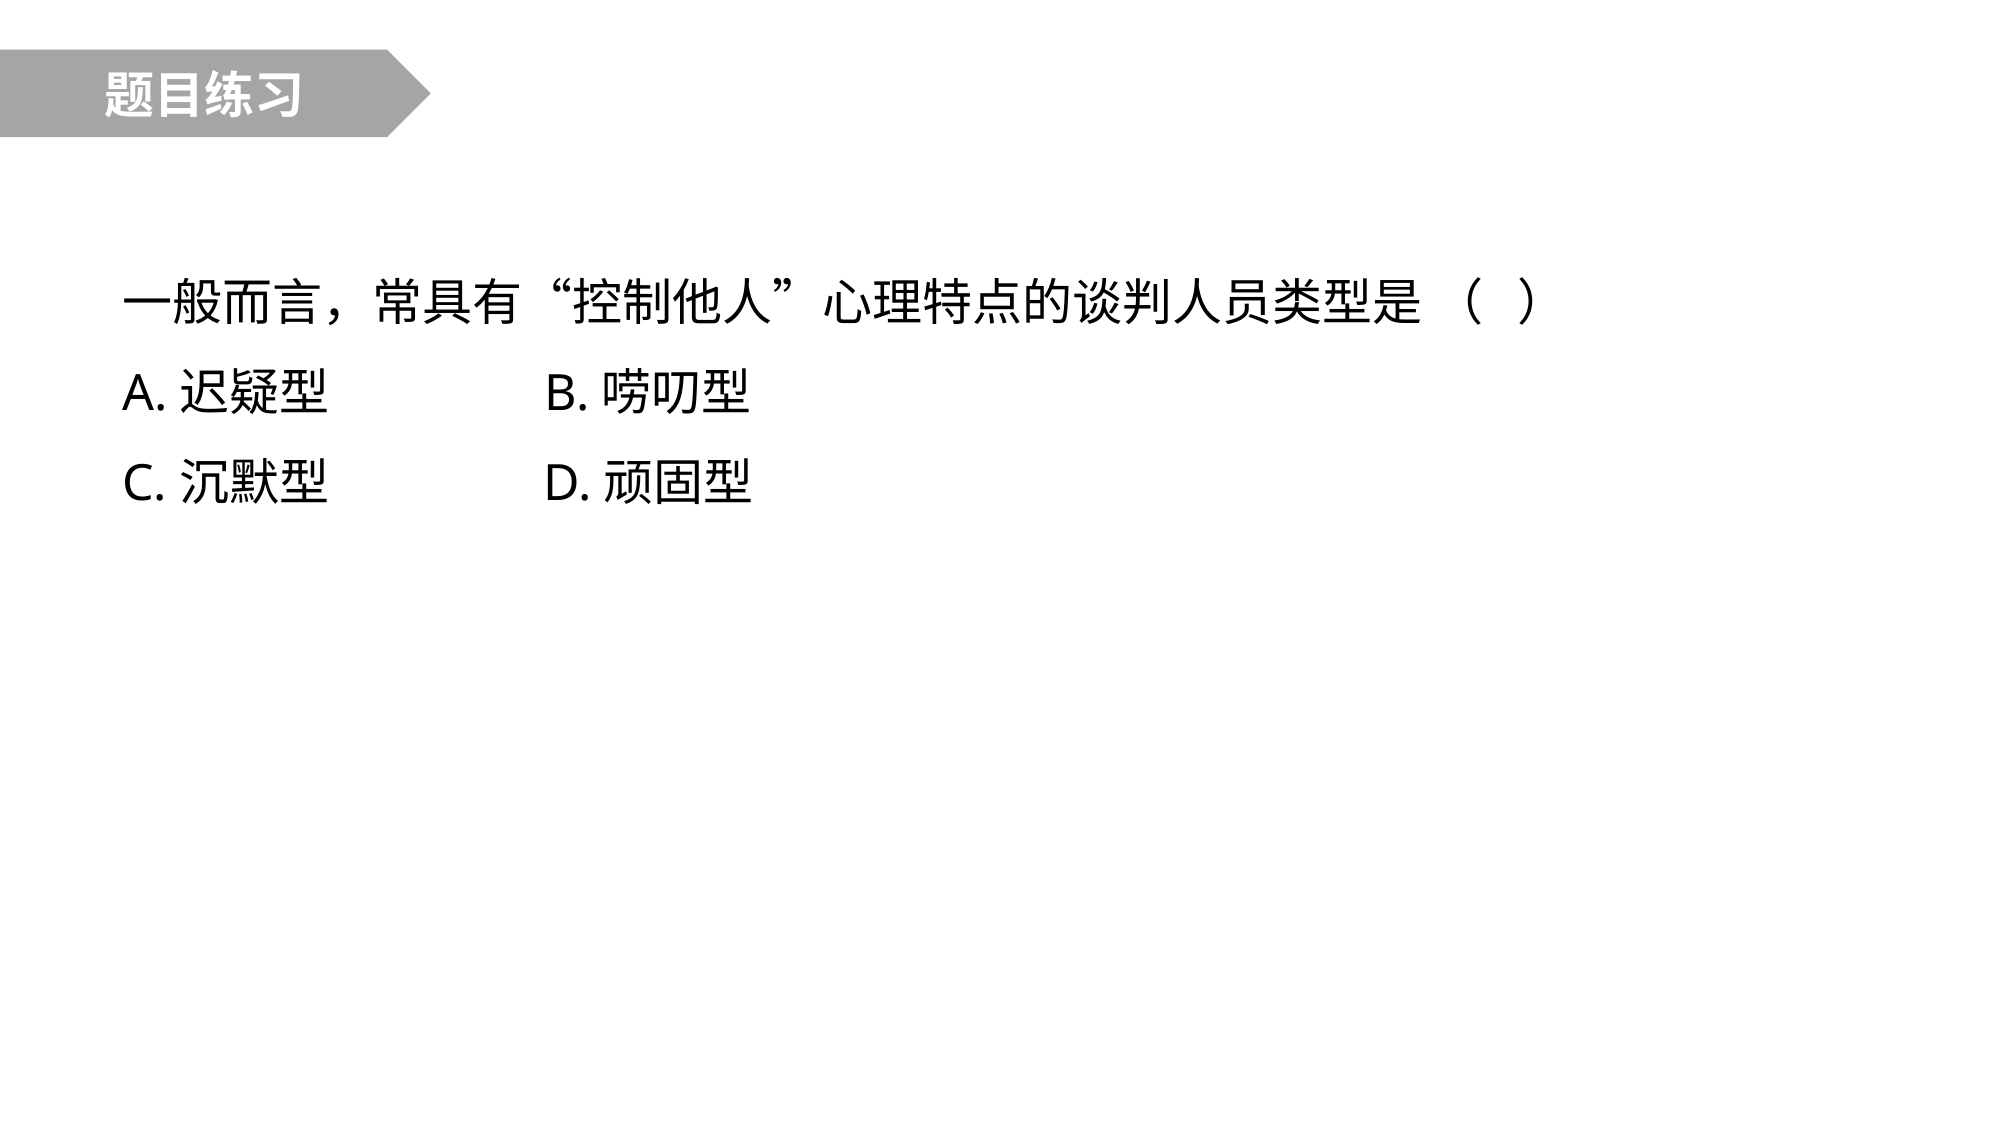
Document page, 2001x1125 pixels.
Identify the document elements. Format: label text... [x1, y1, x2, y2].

text_box 题目练习 [0, 48, 433, 139]
text_box 一般而言，常具有“控制他人”心理特点的谈判人员类型是 （ ） A.迟疑型 B.唠叨型 C.沉默型 D.顽固型 [107, 232, 1908, 518]
